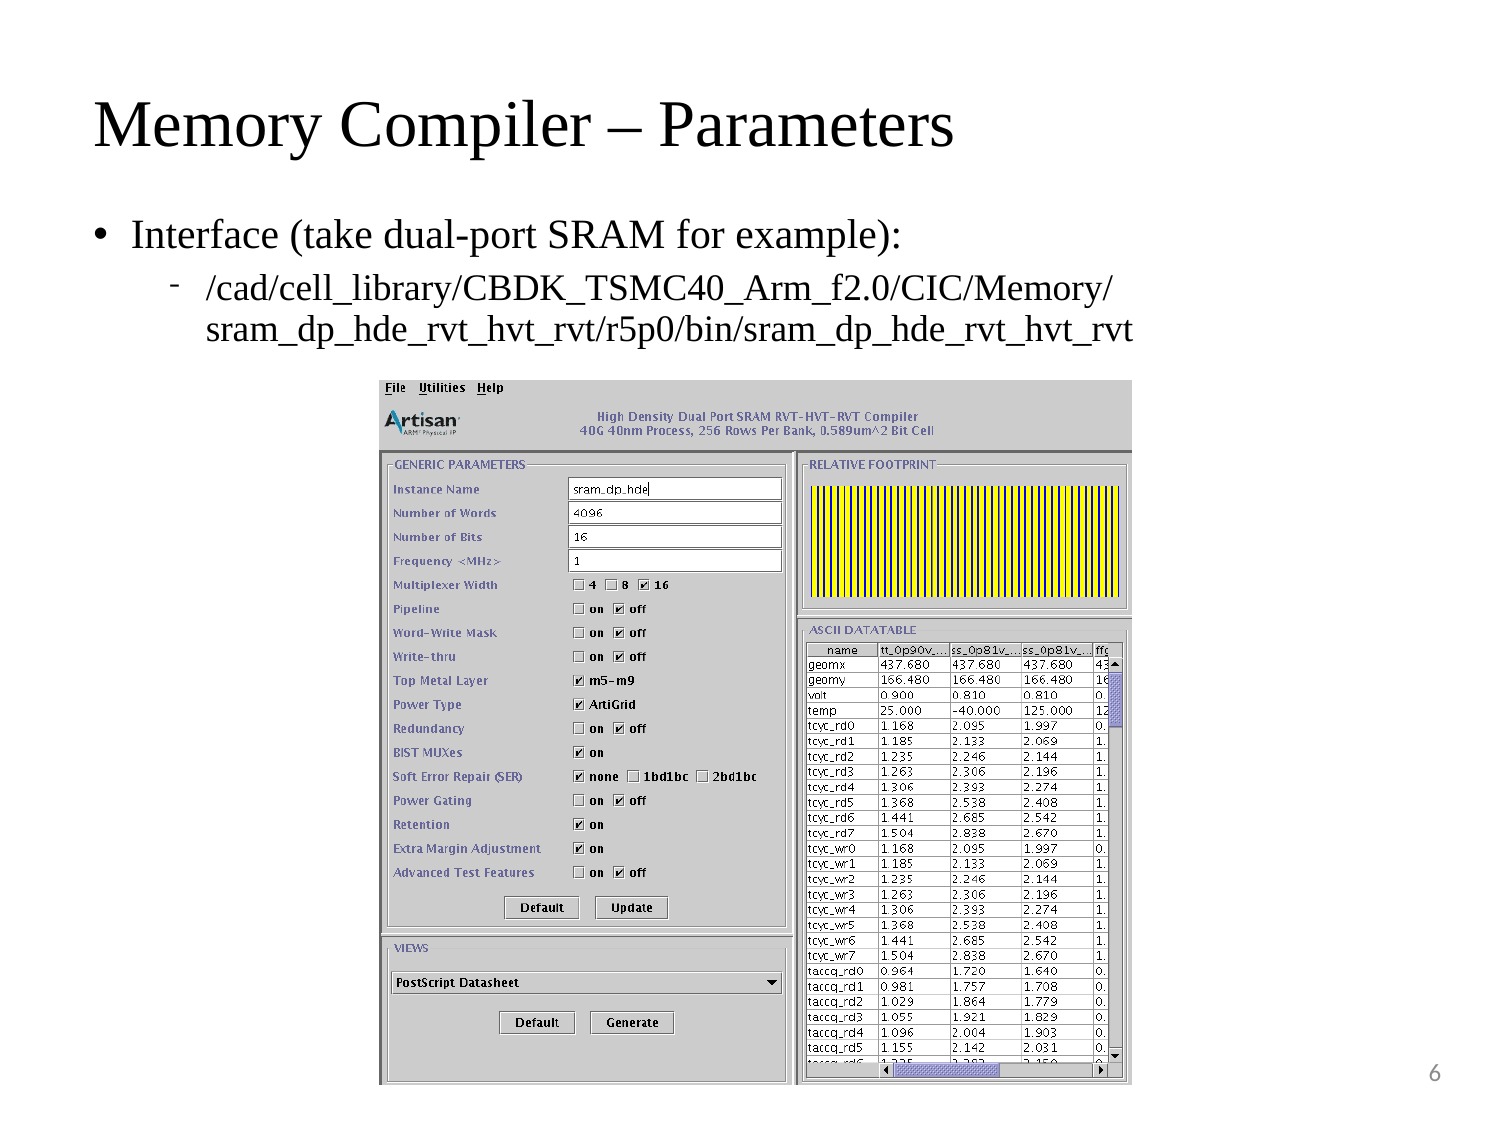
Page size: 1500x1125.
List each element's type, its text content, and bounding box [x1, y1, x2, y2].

slide_number 6 [1118, 1041, 1457, 1101]
list Interface (take dual-port SRAM for example): /cad/cell_library/CBDK_TSMC40_Arm_f2.0/CIC/Memory/sram_dp_hde_rvt_hvt_rvt/r5p0/bin/sram_dp_hde_rvt_hvt_rvt [78, 205, 1433, 1026]
title Memory Compiler – Parameters [78, 59, 1433, 190]
picture [378, 380, 1132, 1085]
